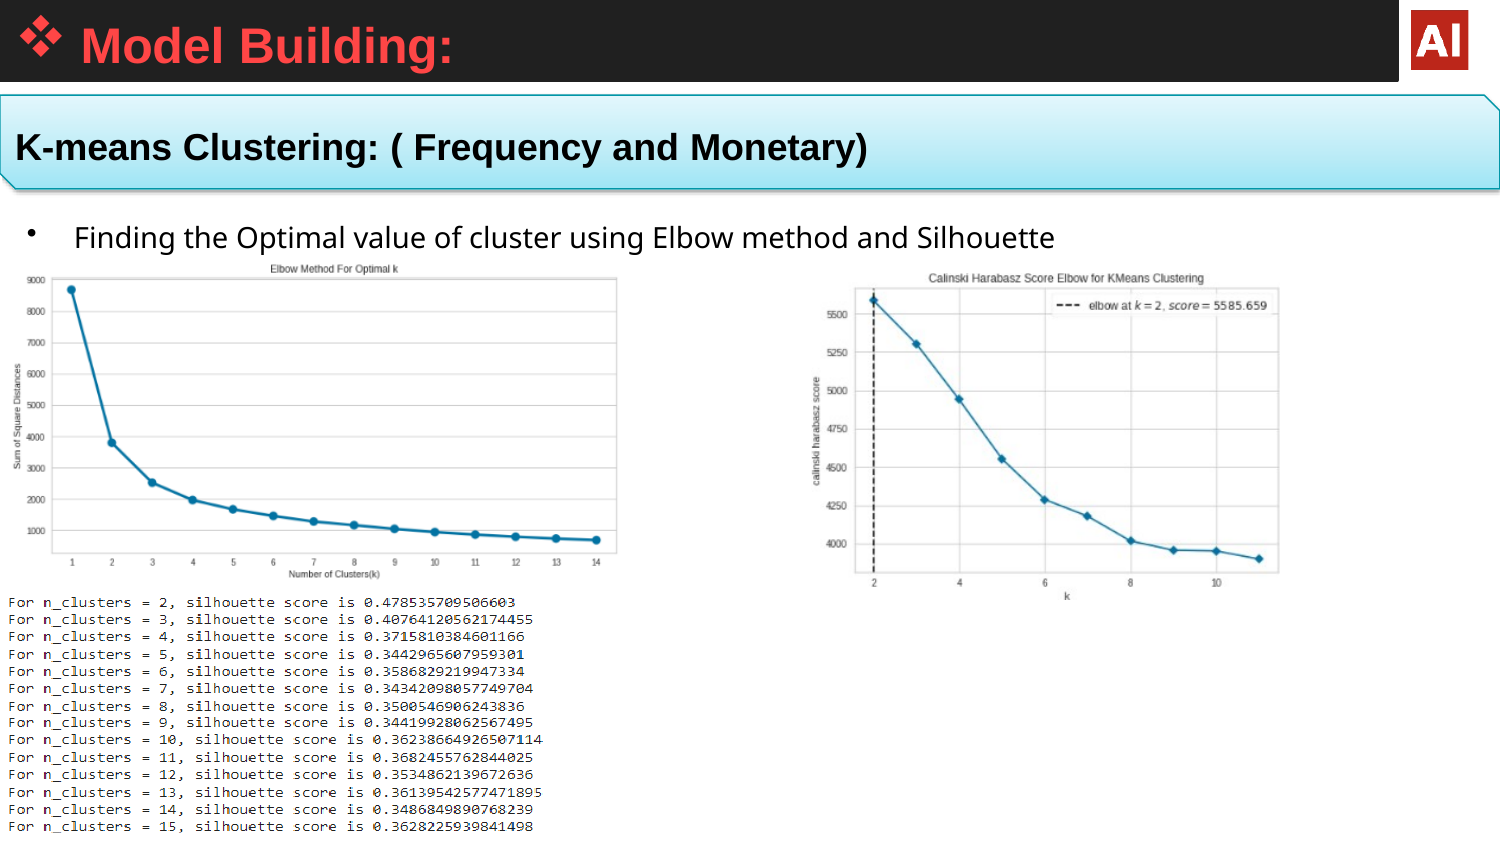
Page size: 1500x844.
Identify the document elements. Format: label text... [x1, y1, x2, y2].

text_box Model Building: K-means Clustering: ( Frequency and Monetary) Finding the Optimal value of cluster using Elbow method and Silhouette Score. . [12, 206, 1089, 324]
picture [0, 260, 656, 587]
picture [8, 596, 543, 833]
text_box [0, 91, 1500, 199]
text_box Model Building: K-means Clustering: ( Frequency and Monetary) Finding the Optimal value of cluster using Elbow method and Silhouette Score. . [12, 11, 1089, 90]
picture [811, 273, 1281, 601]
picture [1411, 10, 1469, 70]
